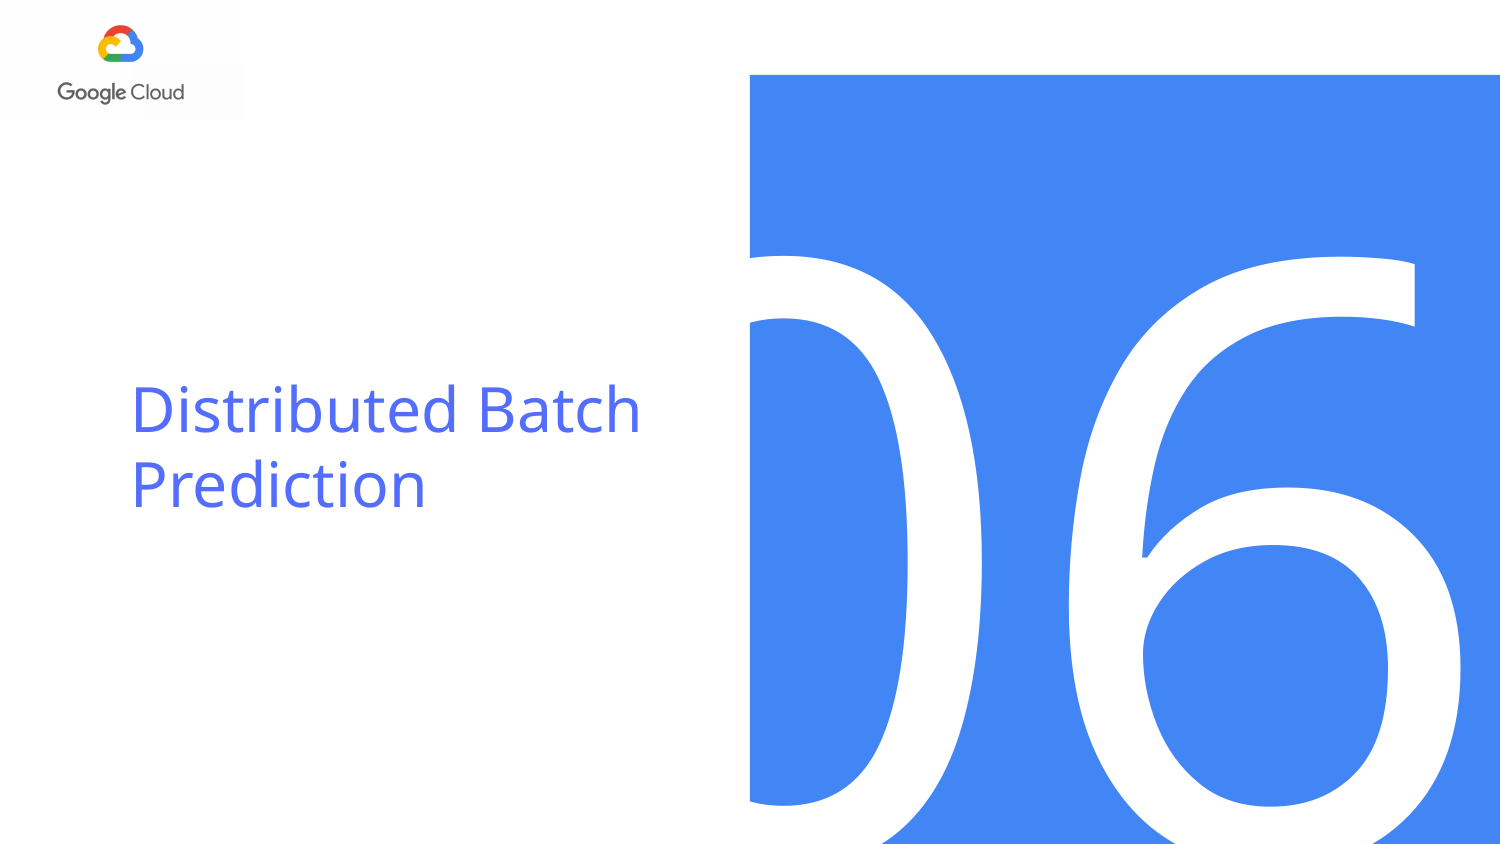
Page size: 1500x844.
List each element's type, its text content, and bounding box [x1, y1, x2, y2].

text_box [749, 74, 1500, 213]
picture [0, 0, 241, 120]
text_box 06 [446, 213, 1500, 841]
title Distributed Batch Prediction [125, 364, 750, 711]
